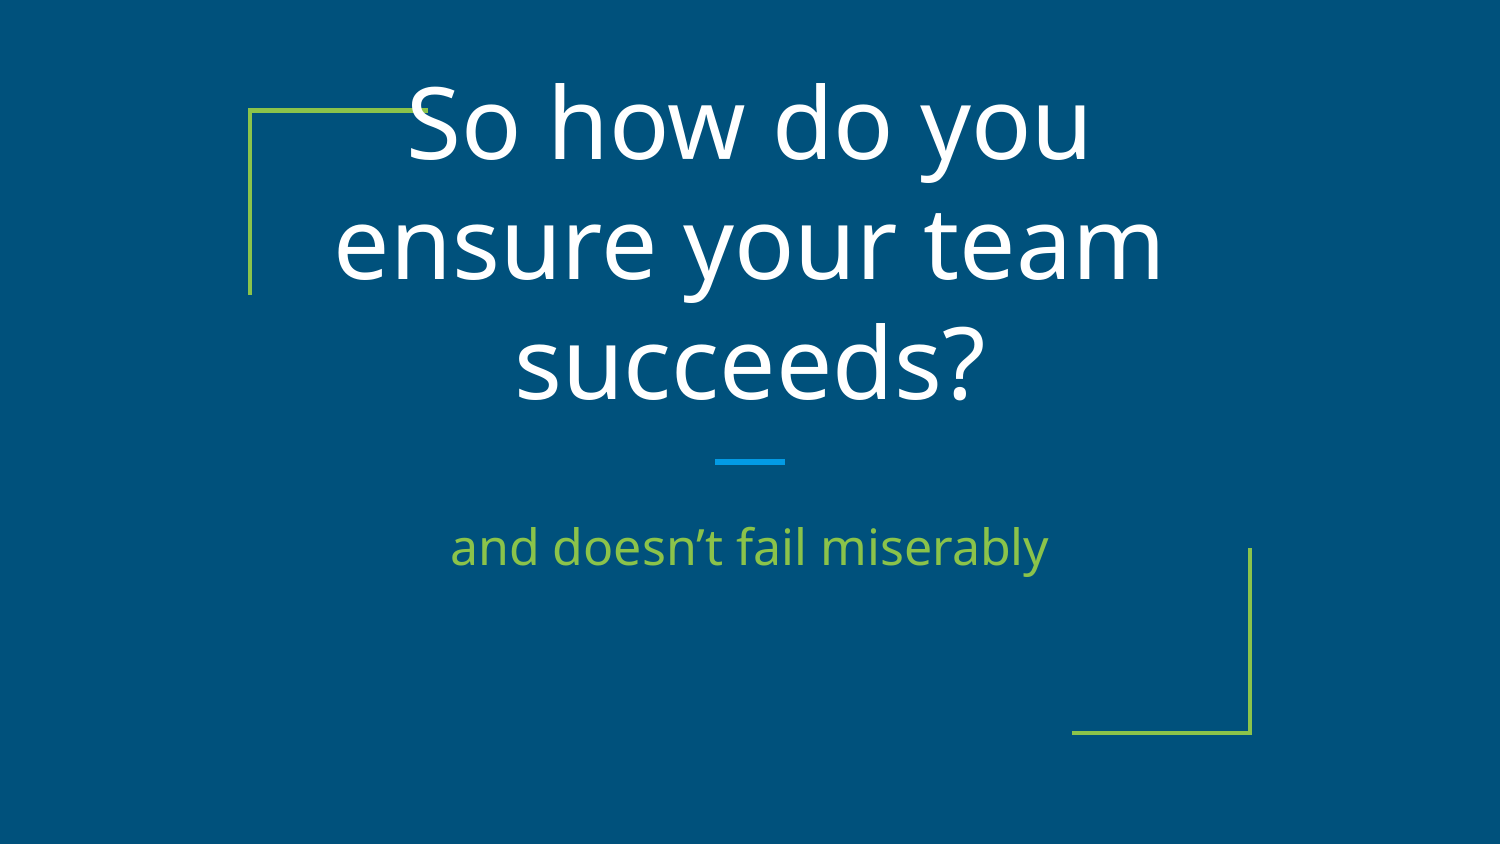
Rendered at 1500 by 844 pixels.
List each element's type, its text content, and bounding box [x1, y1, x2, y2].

subtitle and doesn’t fail miserably [275, 500, 1225, 650]
title So how do you ensure your team succeeds? [275, 195, 1225, 435]
